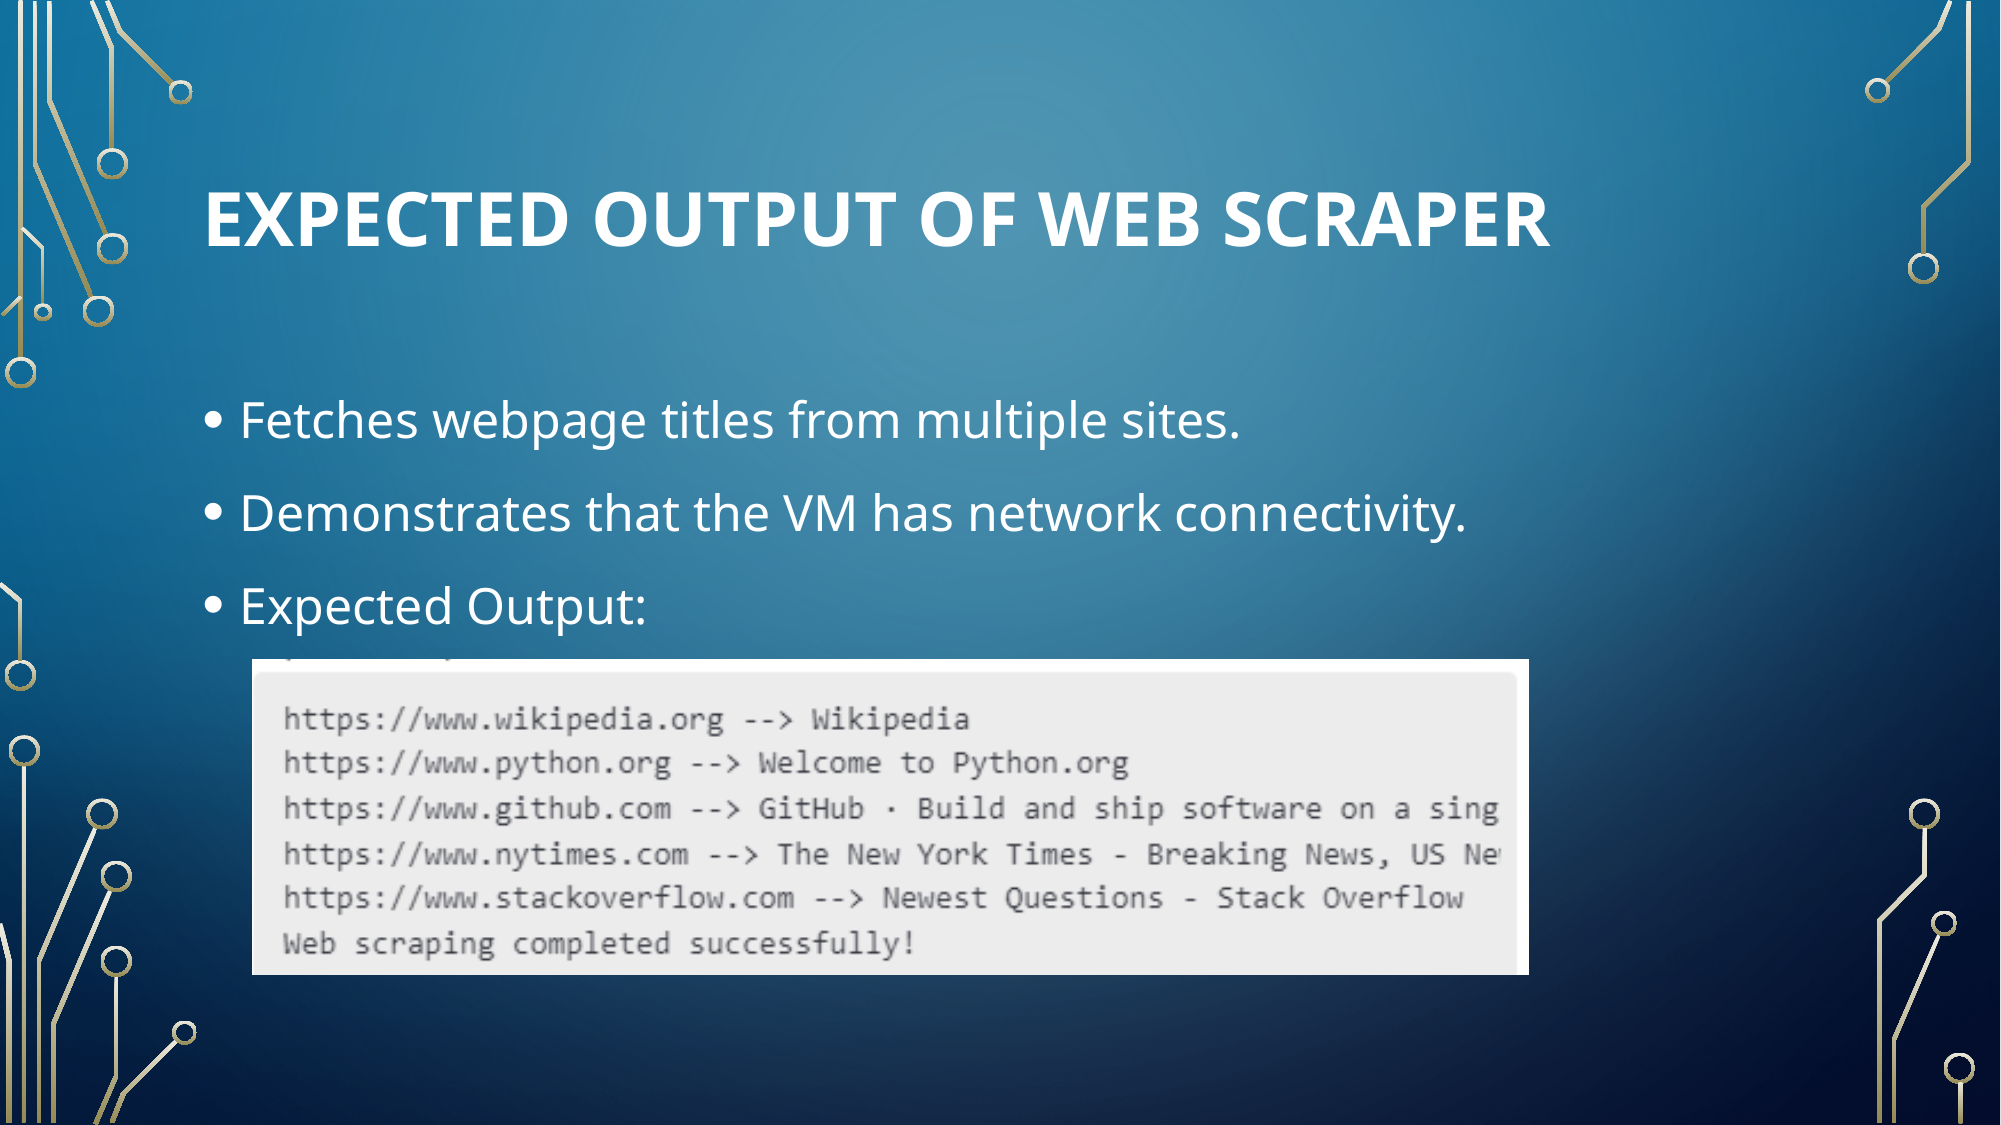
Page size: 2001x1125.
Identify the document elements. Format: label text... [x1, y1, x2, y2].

list Fetches webpage titles from multiple sites. Demonstrates that the VM has network connectivity. Expected Output: [187, 369, 1813, 950]
title Expected Output of Web Scraper [187, 101, 1813, 344]
picture [252, 659, 1529, 976]
